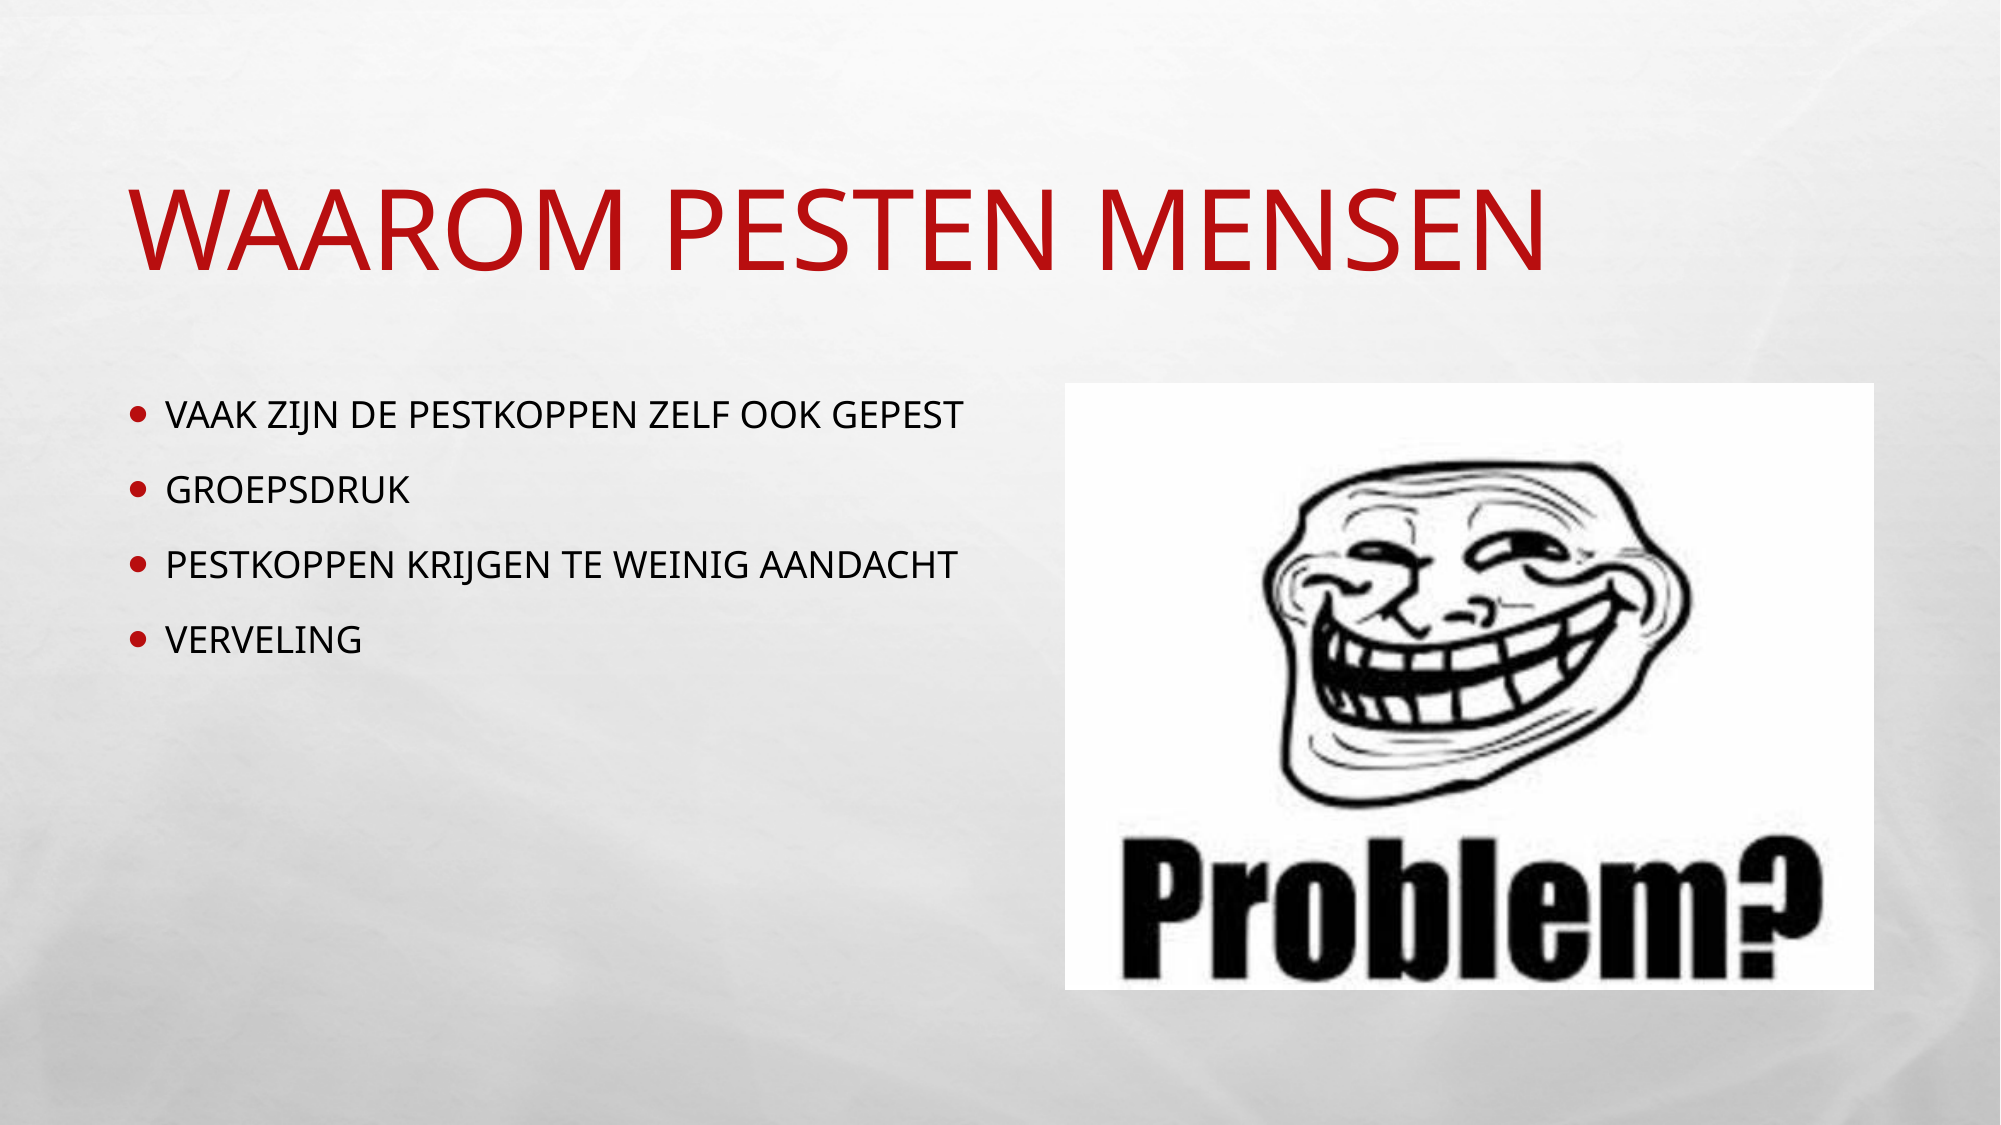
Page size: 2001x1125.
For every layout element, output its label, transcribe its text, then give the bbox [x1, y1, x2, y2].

list Vaak zijn de pestkoppen zelf ook gepest Groepsdruk Pestkoppen krijgen te weinig aandacht verveling [112, 375, 987, 999]
text_box [0, 0, 2000, 1125]
picture [1064, 383, 1875, 991]
title Waarom pesten mensen [112, 112, 1883, 357]
